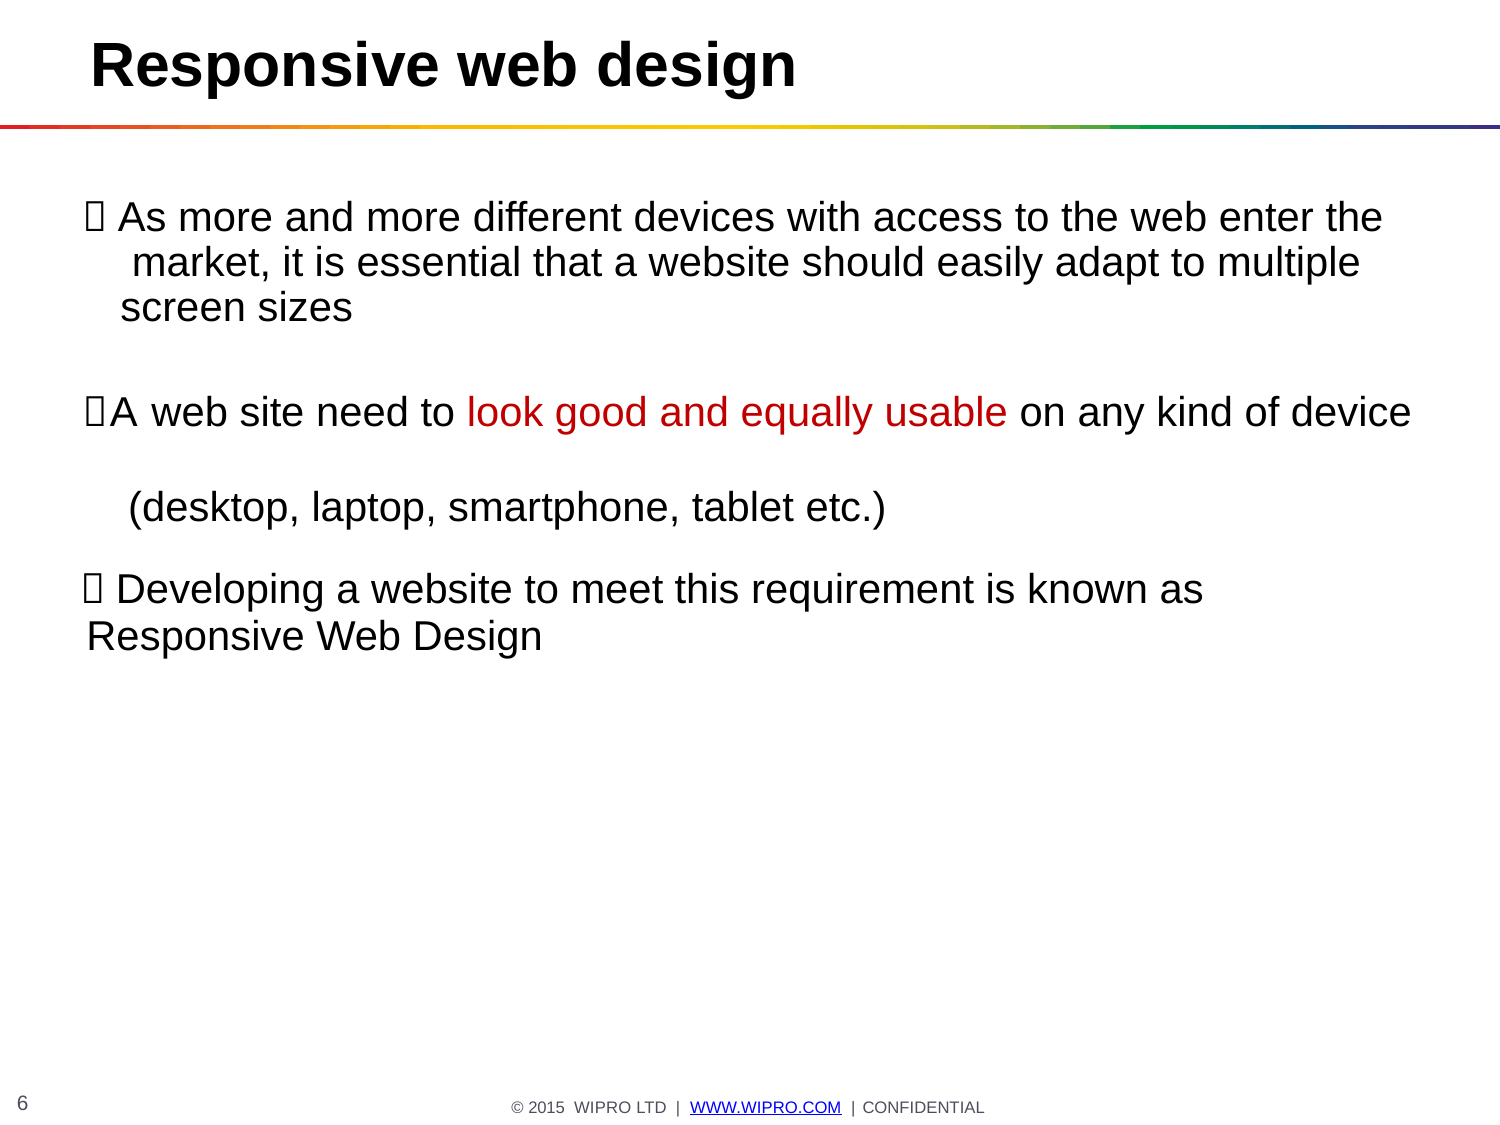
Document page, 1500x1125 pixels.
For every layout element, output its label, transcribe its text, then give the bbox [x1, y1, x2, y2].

footer © 2015 WIPRO LTD | WWW.WIPRO.COM | CONFIDENTIAL [509, 1097, 991, 1125]
list  As more and more different devices with access to the web enter the market, it is essential that a website should easily adapt to multiple screen sizes A web site need to look good and equally usable on any kind of device (desktop, laptop, smartphone, tablet etc.)  Developing a website to meet this requirement is known as Responsive Web Design [80, 194, 1420, 833]
title Responsive web design [70, 24, 1430, 212]
slide_number 6 [12, 1091, 44, 1125]
